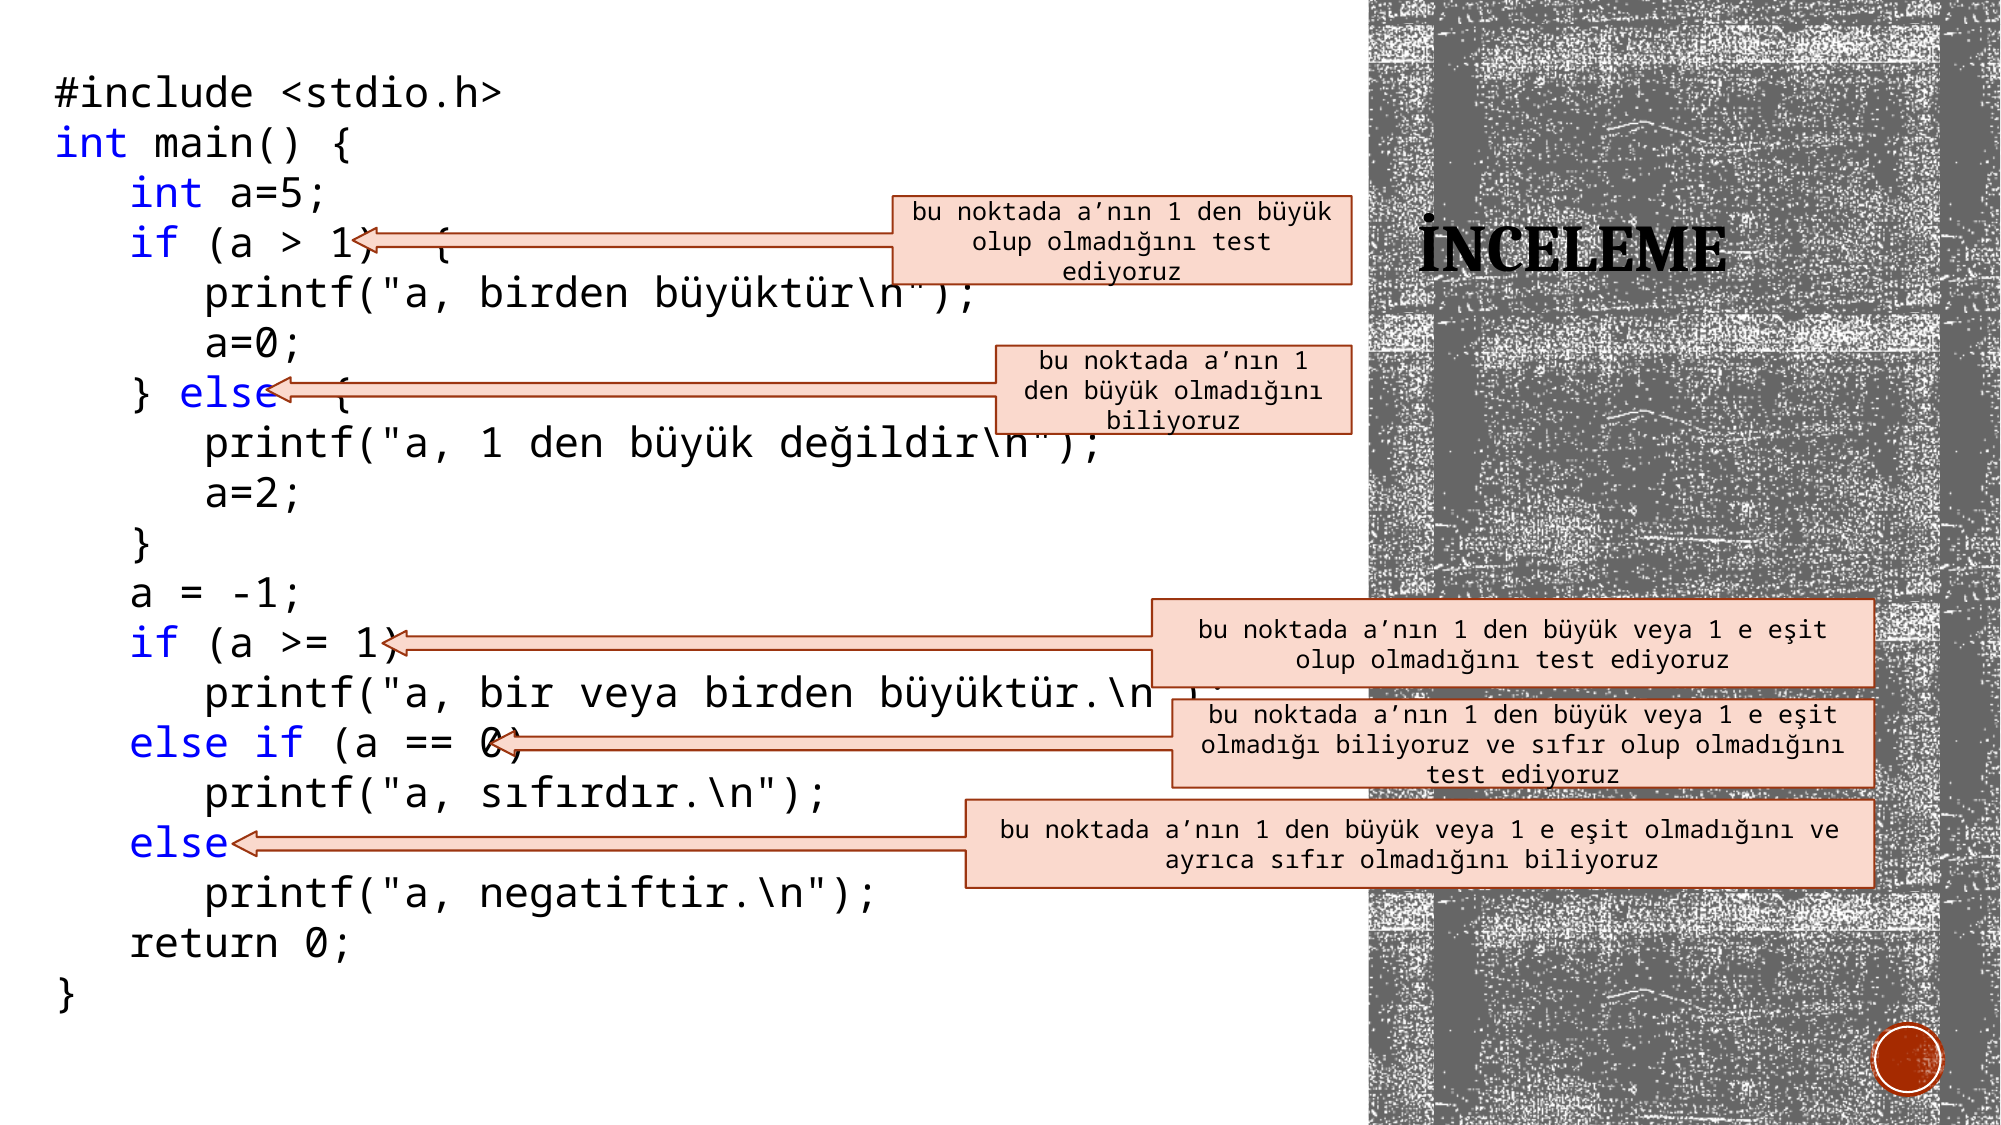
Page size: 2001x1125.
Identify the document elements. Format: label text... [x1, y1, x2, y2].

text_box bu noktada a’nın 1 den büyük veya 1 e eşit olmadığı biliyoruz ve sıfır olup olmadığını test ediyoruz [489, 698, 1876, 789]
text_box bu noktada a’nın 1 den büyük olmadığını biliyoruz [265, 344, 1353, 435]
text_box bu noktada a’nın 1 den büyük olup olmadığını test ediyoruz [351, 195, 1353, 286]
list #include <stdio.h> int main() { int a=5; if (a > 1) { printf("a, birden büyüktür\n"); a=0; } else { printf("a, 1 den büyük değildir\n"); a=2; } a = -1; if (a >= 1) printf("a, bir veya birden büyüktür.\n"); else if (a == 0) printf("a, sıfırdır.\n"); else printf("a, negatiftir.\n"); return 0; } [39, 57, 1324, 1014]
text_box bu noktada a’nın 1 den büyük veya 1 e eşit olup olmadığını test ediyoruz [381, 598, 1876, 689]
text_box bu noktada a’nın 1 den büyük veya 1 e eşit olmadığını ve ayrıca sıfır olmadığını biliyoruz [231, 798, 1876, 889]
title İNCELEME [1402, 57, 1928, 294]
